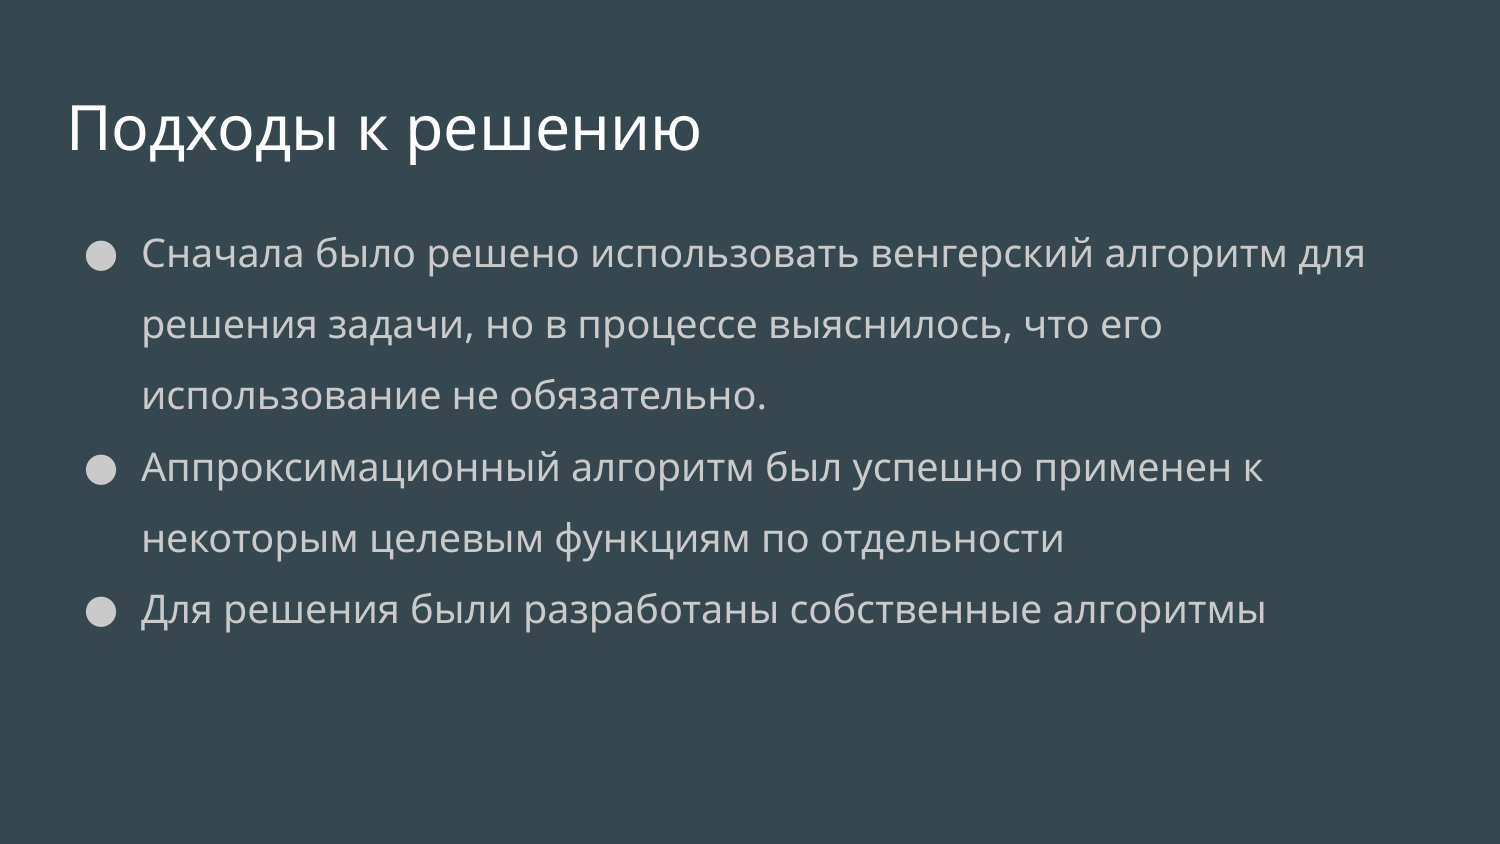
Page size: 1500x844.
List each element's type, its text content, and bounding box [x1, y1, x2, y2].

title Подходы к решению [51, 72, 1449, 167]
list Сначала было решено использовать венгерский алгоритм для решения задачи, но в процессе выяснилось, что его использование не обязательно. Аппроксимационный алгоритм был успешно применен к некоторым целевым функциям по отдельности Для решения были разработаны собственные алгоритмы [51, 189, 1449, 750]
